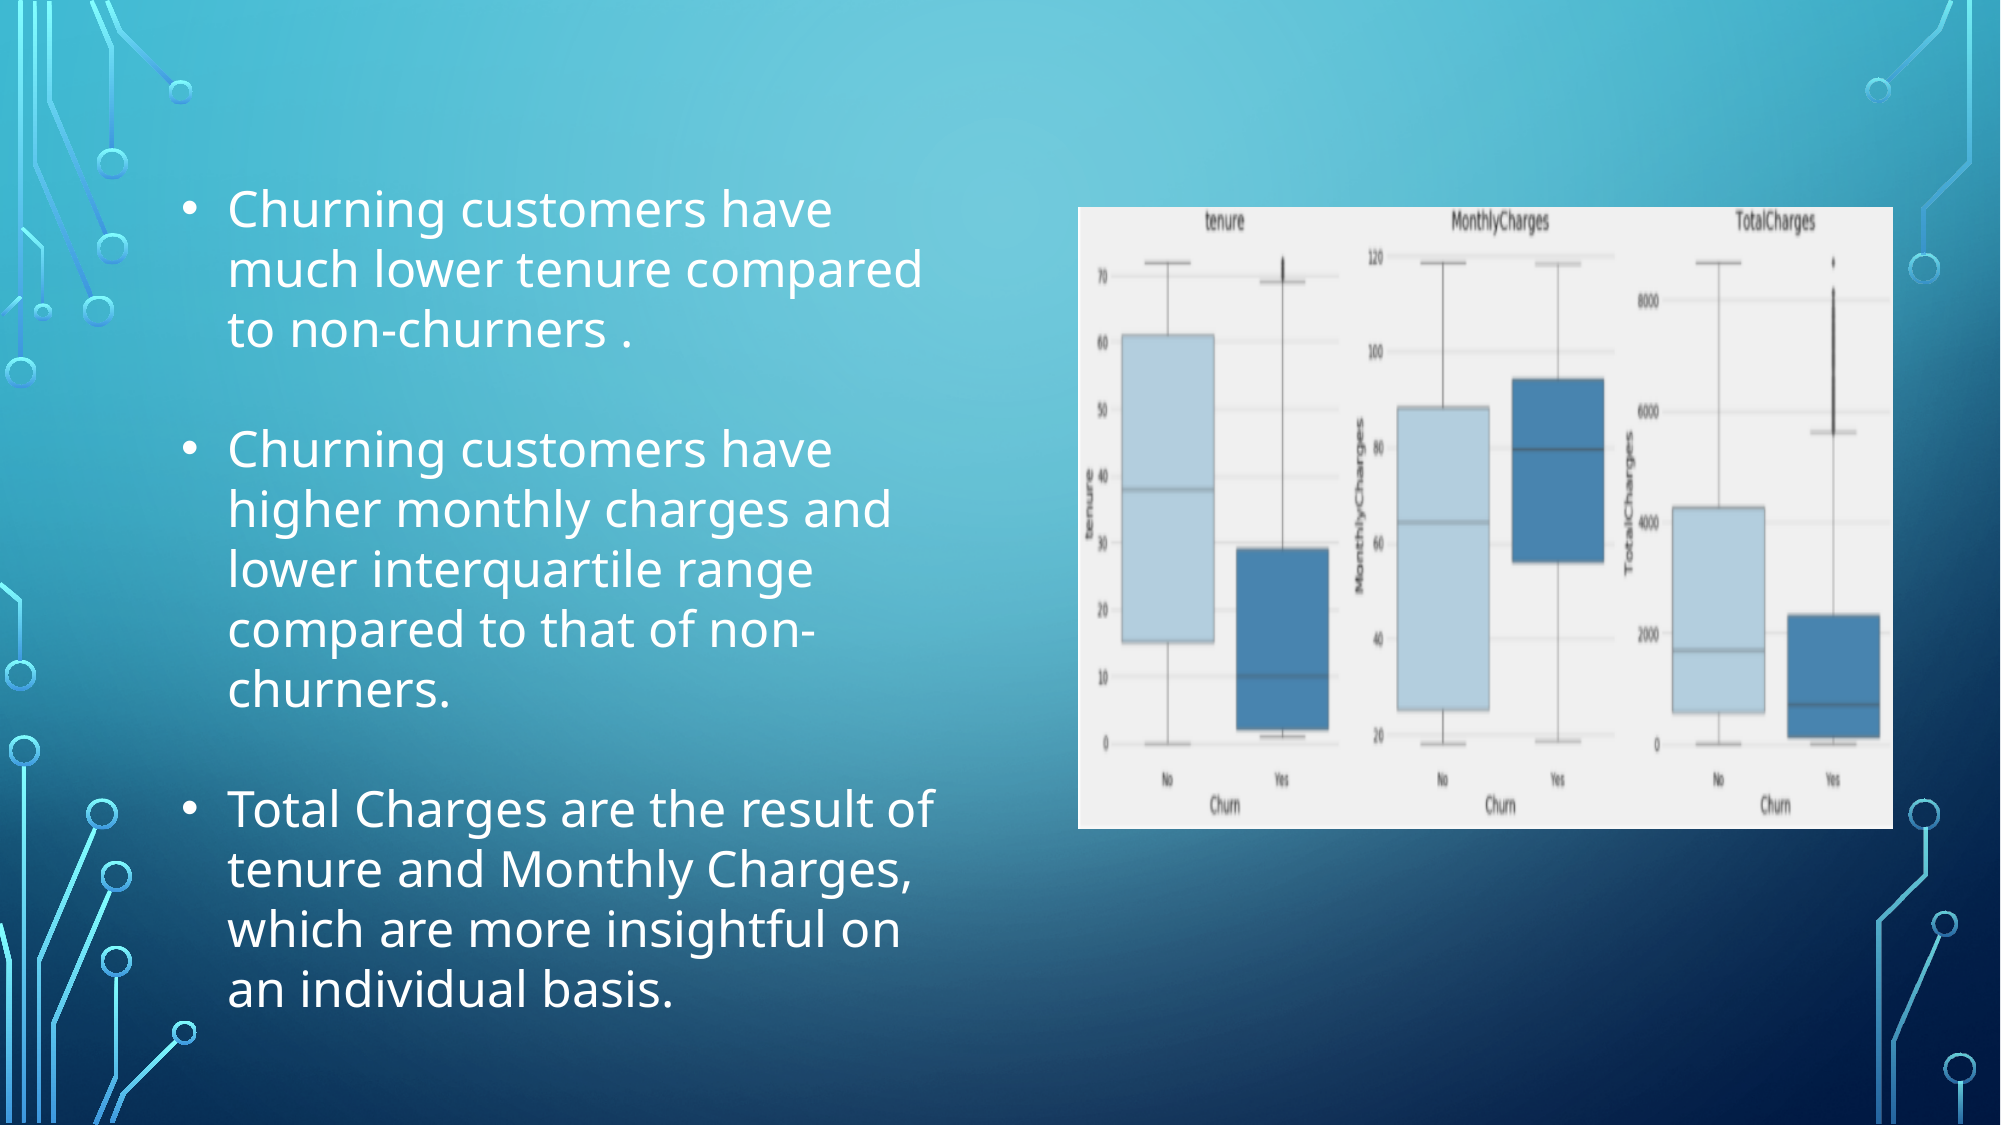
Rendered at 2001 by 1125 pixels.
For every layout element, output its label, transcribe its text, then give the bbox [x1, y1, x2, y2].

picture [1078, 207, 1893, 830]
text_box Churning customers have much lower tenure compared to non-churners . Churning customers have higher monthly charges and lower interquartile range compared to that of non-churners. Total Charges are the result of tenure and Monthly Charges, which are more insightful on an individual basis. [166, 170, 986, 1025]
